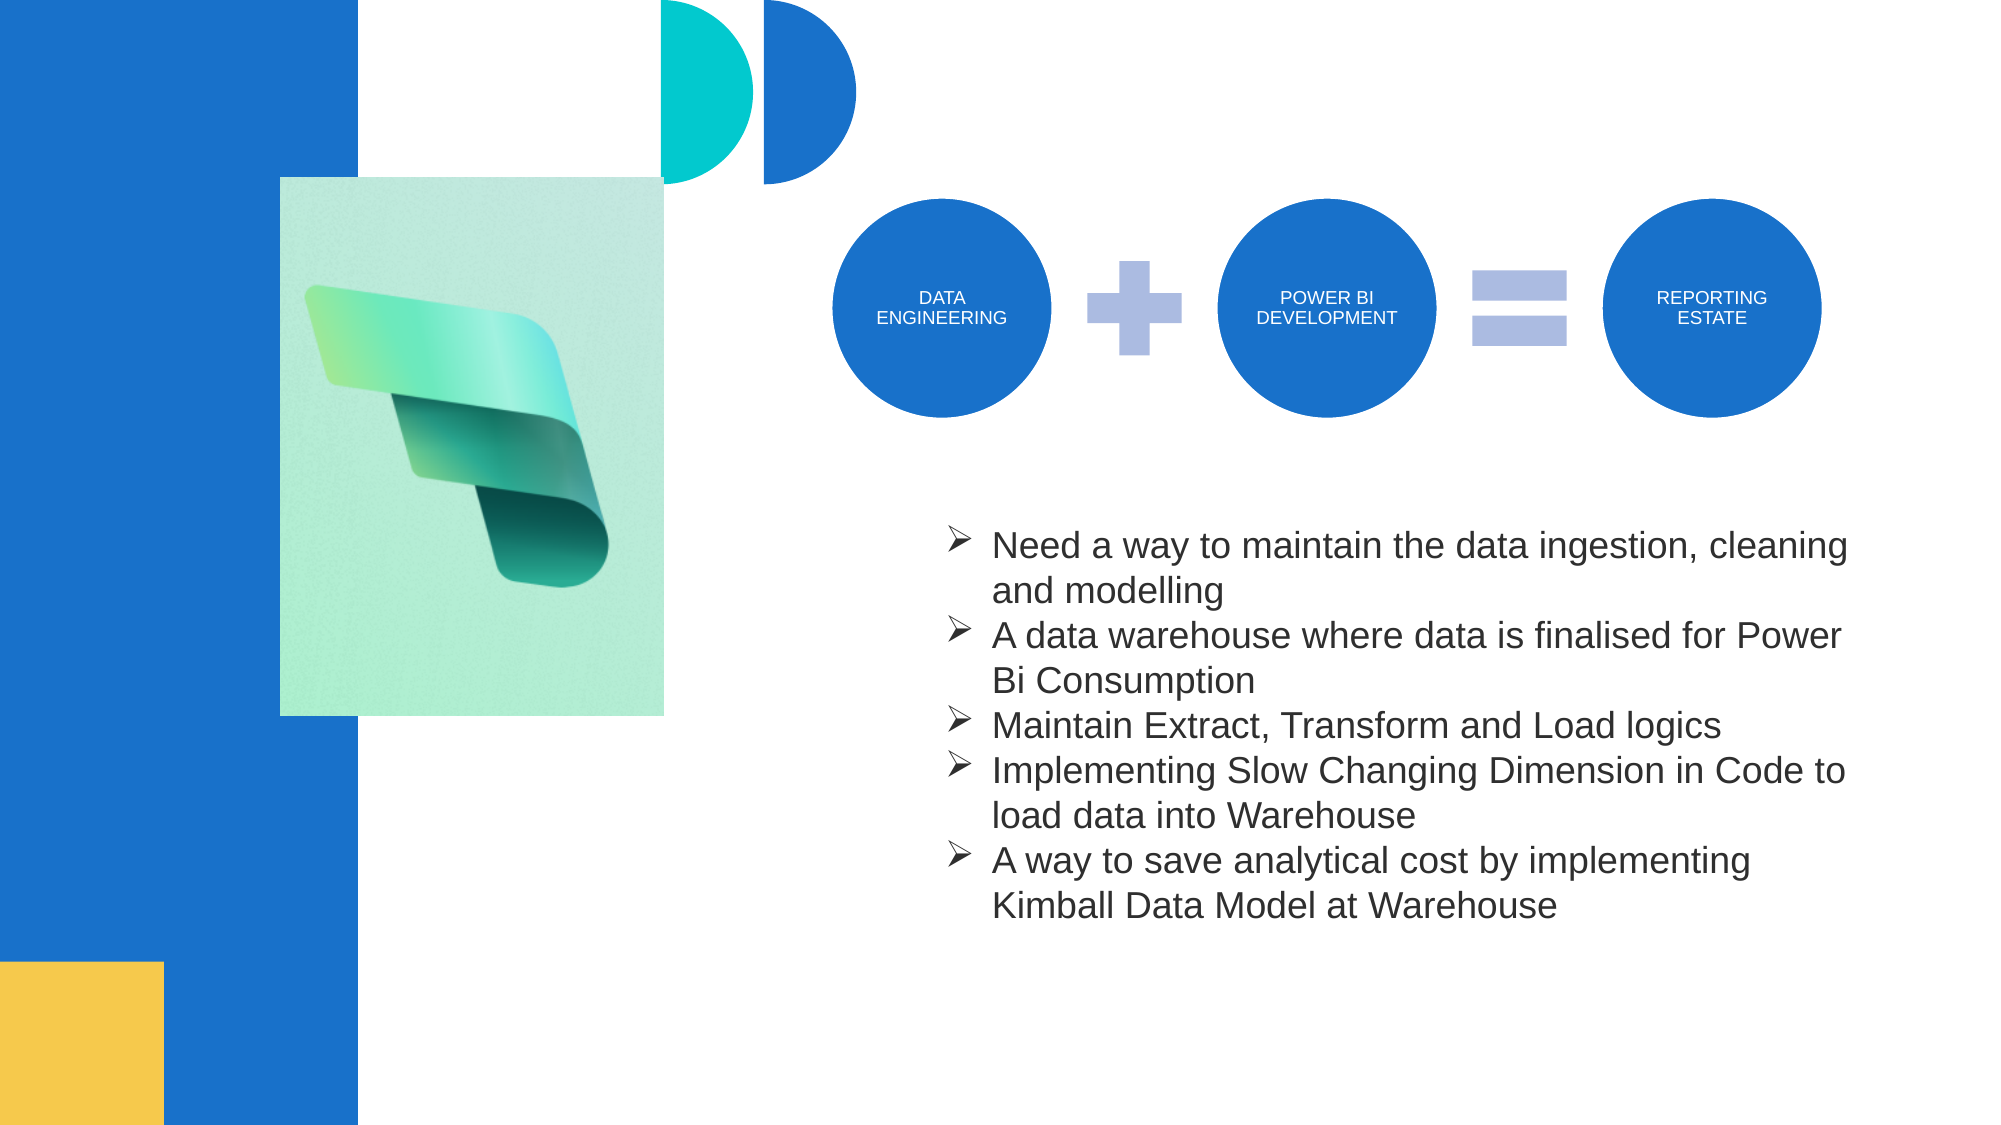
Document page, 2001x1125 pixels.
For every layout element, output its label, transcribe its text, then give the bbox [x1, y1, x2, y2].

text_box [831, 72, 1823, 544]
text_box Need a way to maintain the data ingestion, cleaning and modelling A data warehouse where data is finalised for Power Bi Consumption Maintain Extract, Transform and Load logics Implementing Slow Changing Dimension in Code to load data into Warehouse A way to save analytical cost by implementing Kimball Data Model at Warehouse [930, 513, 1896, 979]
picture [280, 177, 664, 716]
